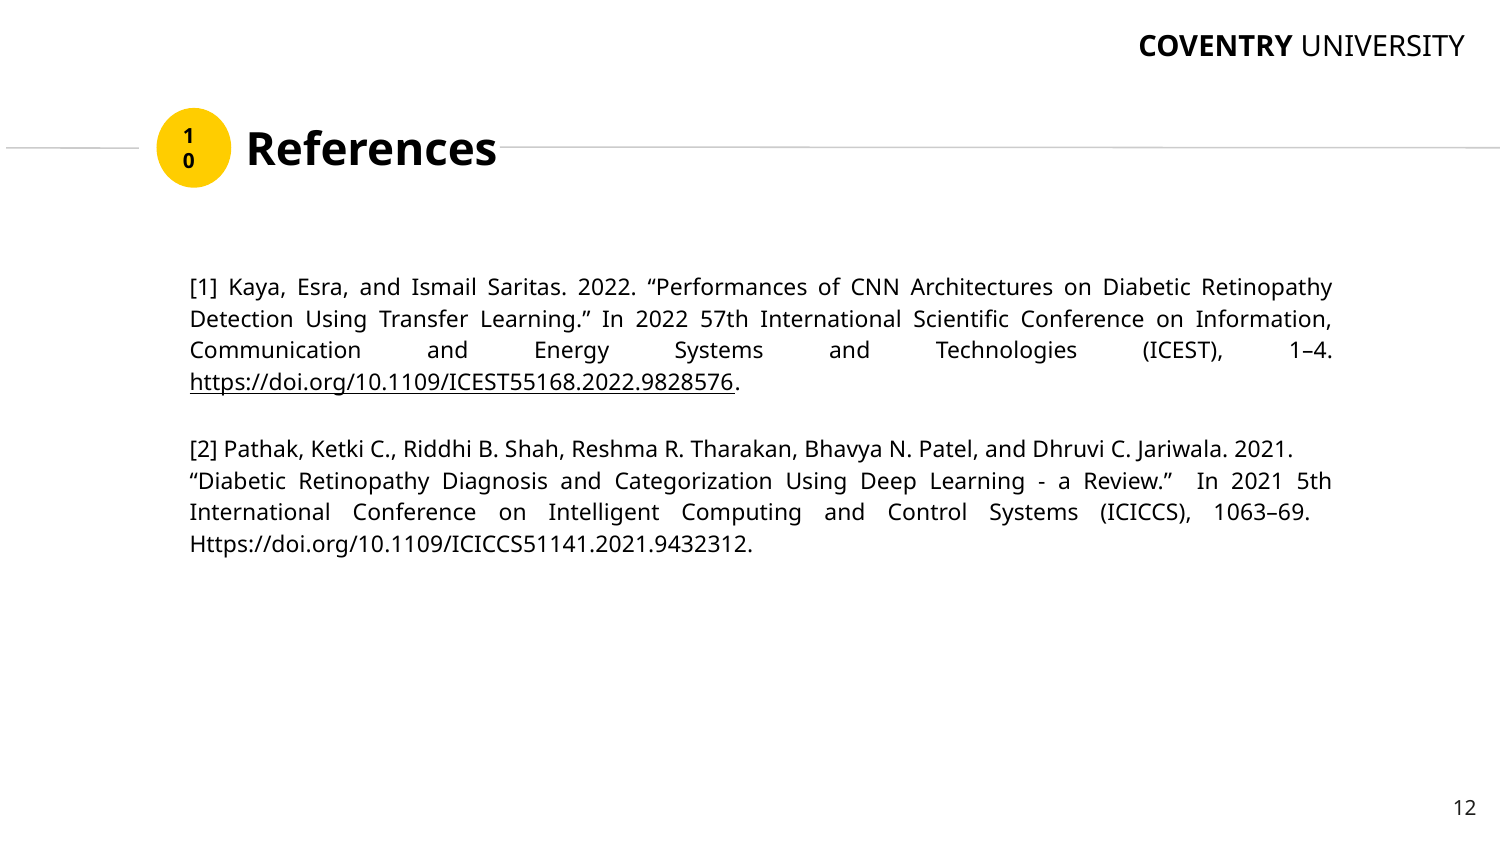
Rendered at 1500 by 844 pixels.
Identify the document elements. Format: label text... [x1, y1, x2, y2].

text_box [1] Kaya, Esra, and Ismail Saritas. 2022. “Performances of CNN Architectures on Diabetic Retinopathy Detection Using Transfer Learning.” In 2022 57th International Scientific Conference on Information, Communication and Energy Systems and Technologies (ICEST), 1–4. https://doi.org/10.1109/ICEST55168.2022.9828576. [2] Pathak, Ketki C., Riddhi B. Shah, Reshma R. Tharakan, Bhavya N. Patel, and Dhruvi C. Jariwala. 2021. “Diabetic Retinopathy Diagnosis and Categorization Using Deep Learning - a Review.” In 2021 5th International Conference on Intelligent Computing and Control Systems (ICICCS), 1063–69. Https://doi.org/10.1109/ICICCS51141.2021.9432312. [174, 253, 1349, 670]
slide_number ‹#› [1401, 779, 1492, 844]
text_box References [230, 104, 886, 190]
text_box 10 [157, 108, 231, 187]
text_box COVENTRY UNIVERSITY [1123, 12, 1500, 78]
